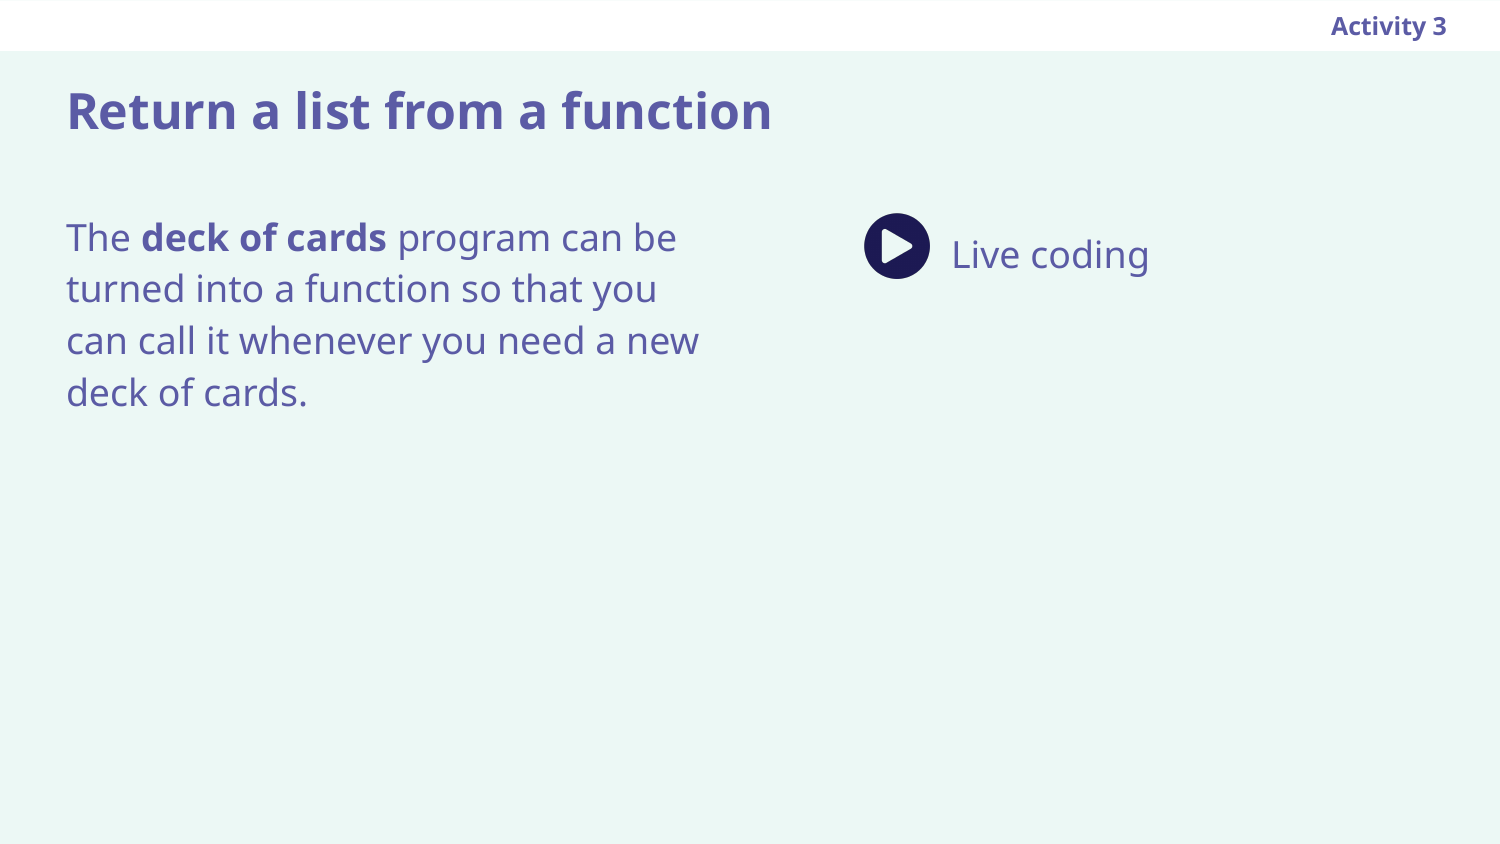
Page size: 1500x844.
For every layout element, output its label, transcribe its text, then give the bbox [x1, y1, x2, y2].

title Return a list from a function [51, 52, 1449, 167]
list Live coding [936, 209, 1169, 283]
subtitle Activity 3 [862, 0, 1448, 52]
list The deck of cards program can be turned into a function so that you can call it whenever you need a new deck of cards. [51, 191, 723, 793]
picture [862, 211, 932, 281]
